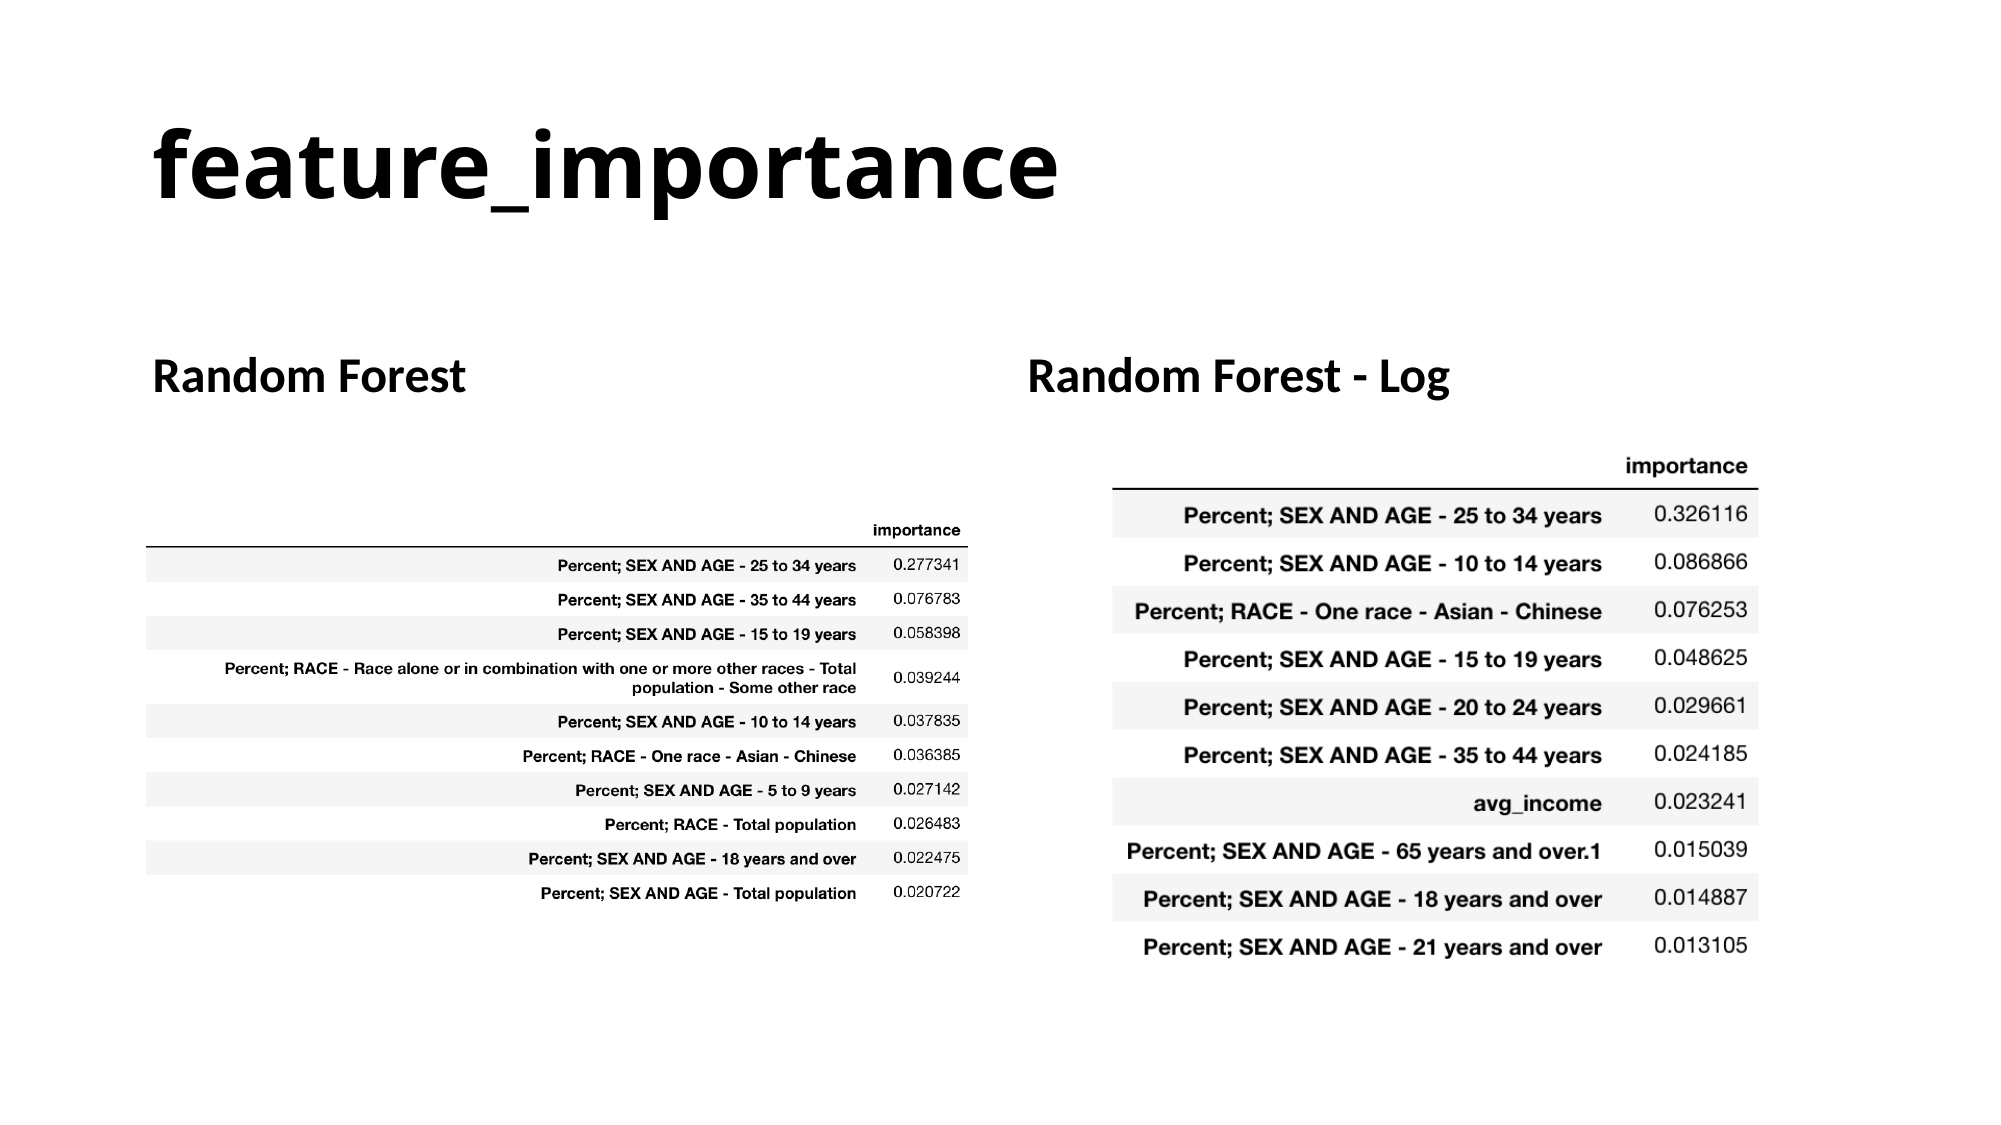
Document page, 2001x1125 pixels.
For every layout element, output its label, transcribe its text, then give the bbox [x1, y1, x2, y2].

list Random Forest [137, 275, 984, 411]
title feature_importance [137, 59, 1863, 278]
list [137, 495, 984, 931]
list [1102, 442, 1773, 984]
list Random Forest - Log [1012, 275, 1863, 411]
